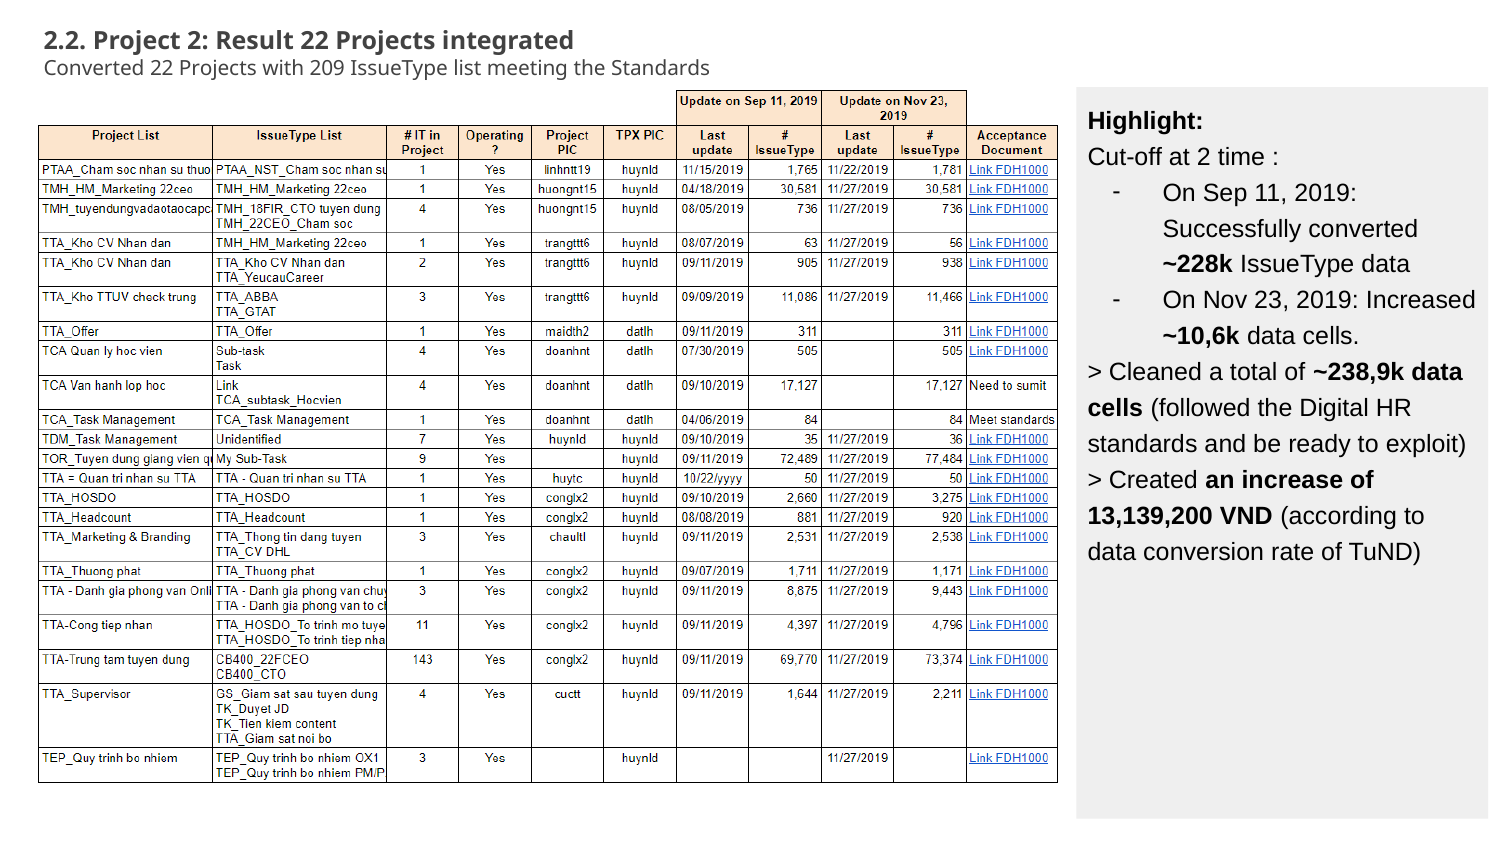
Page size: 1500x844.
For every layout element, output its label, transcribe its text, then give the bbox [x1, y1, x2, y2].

picture [33, 86, 1061, 786]
text_box Highlight: Cut-off at 2 time : On Sep 11, 2019: Successfully converted ~228k IssueType data On Nov 23, 2019: Increased ~10,6k data cells. > Cleaned a total of ~238,9k data cells (followed the Digital HR standards and be ready to exploit) > Created an increase of 13,139,200 VND (according to data conversion rate of TuND) [1076, 87, 1489, 819]
text_box 2.2. Project 2: Result 22 Projects integrated Converted 22 Projects with 209 IssueType list meeting the Standards [28, 9, 1358, 95]
